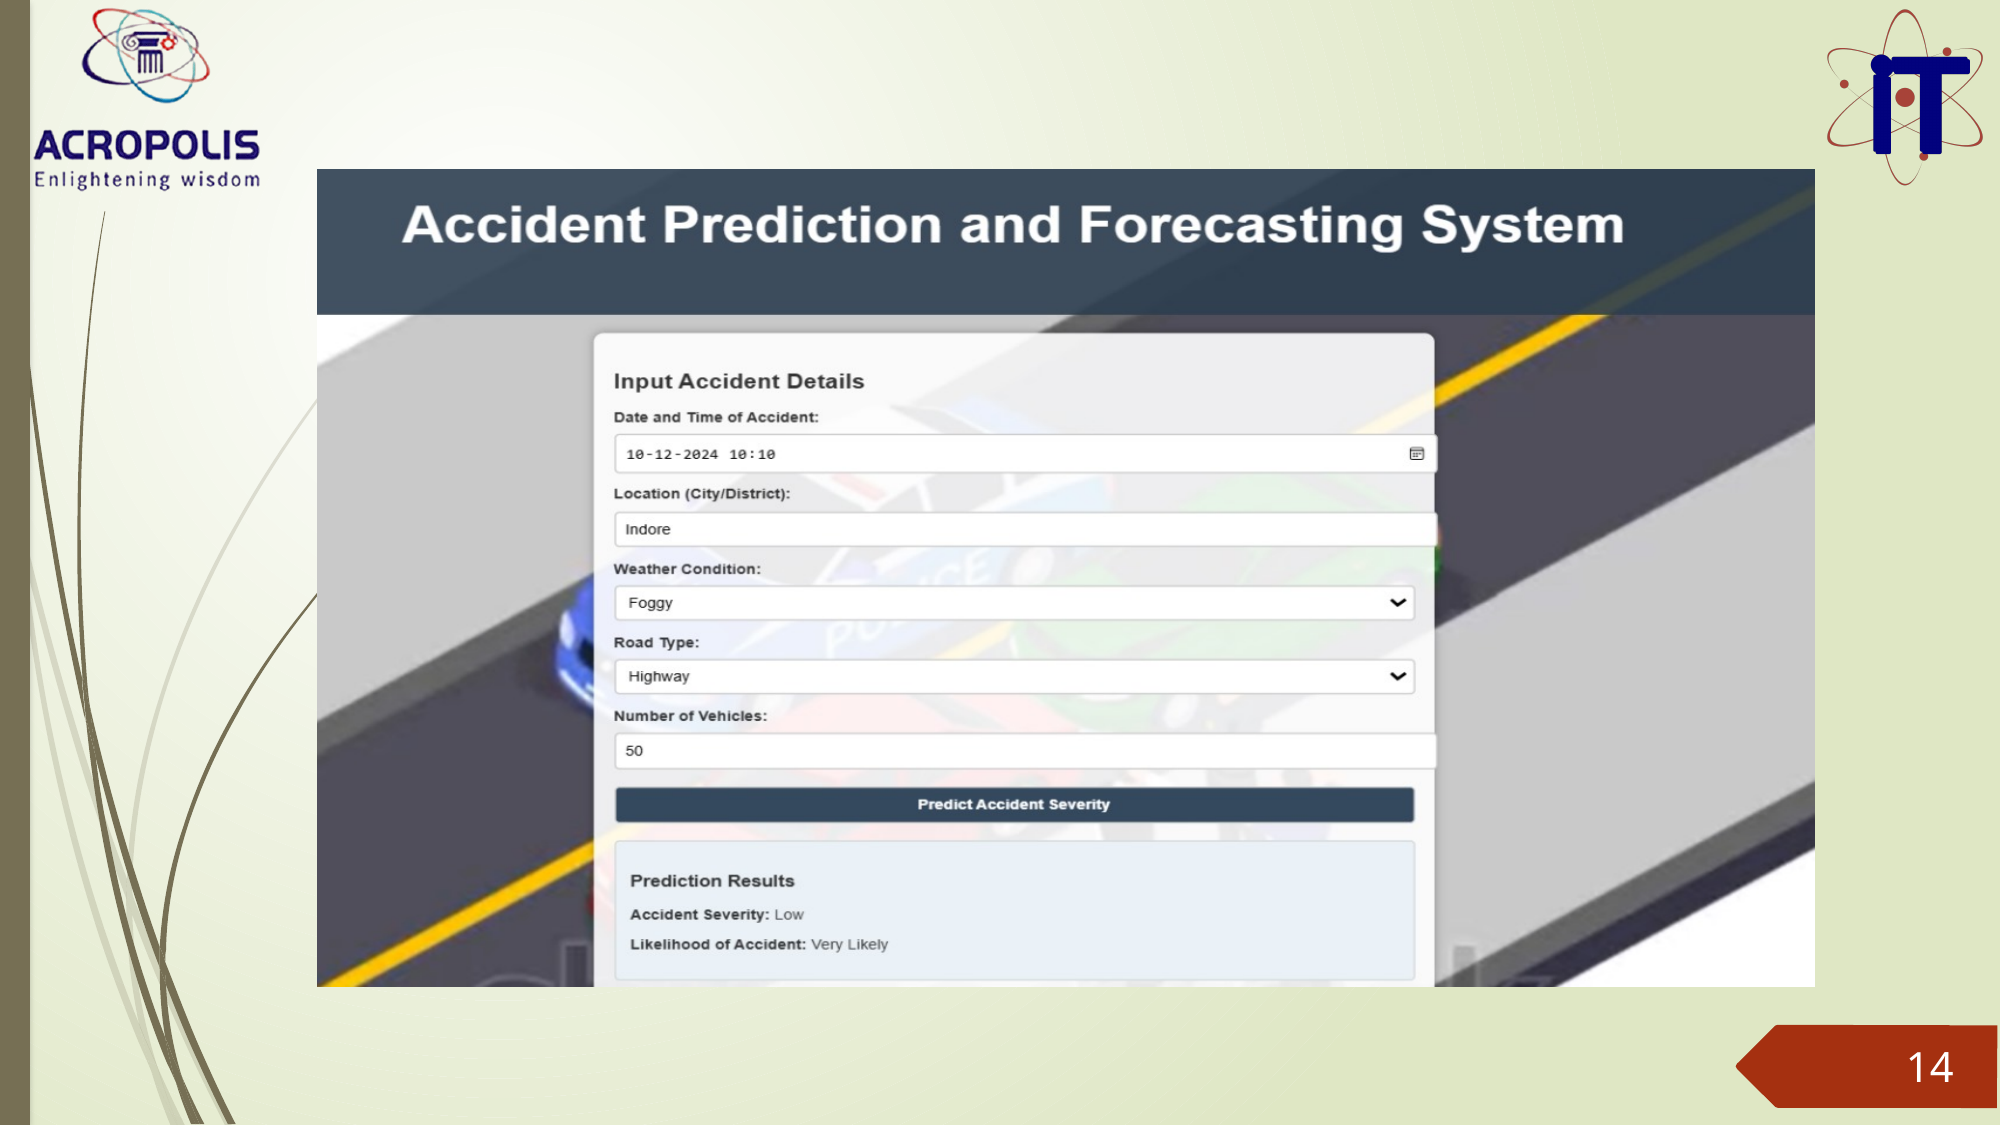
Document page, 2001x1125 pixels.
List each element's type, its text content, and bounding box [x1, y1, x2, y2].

picture [1821, 0, 1989, 232]
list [317, 169, 1815, 988]
slide_number 14 [1840, 1039, 1969, 1100]
picture [25, 0, 265, 204]
